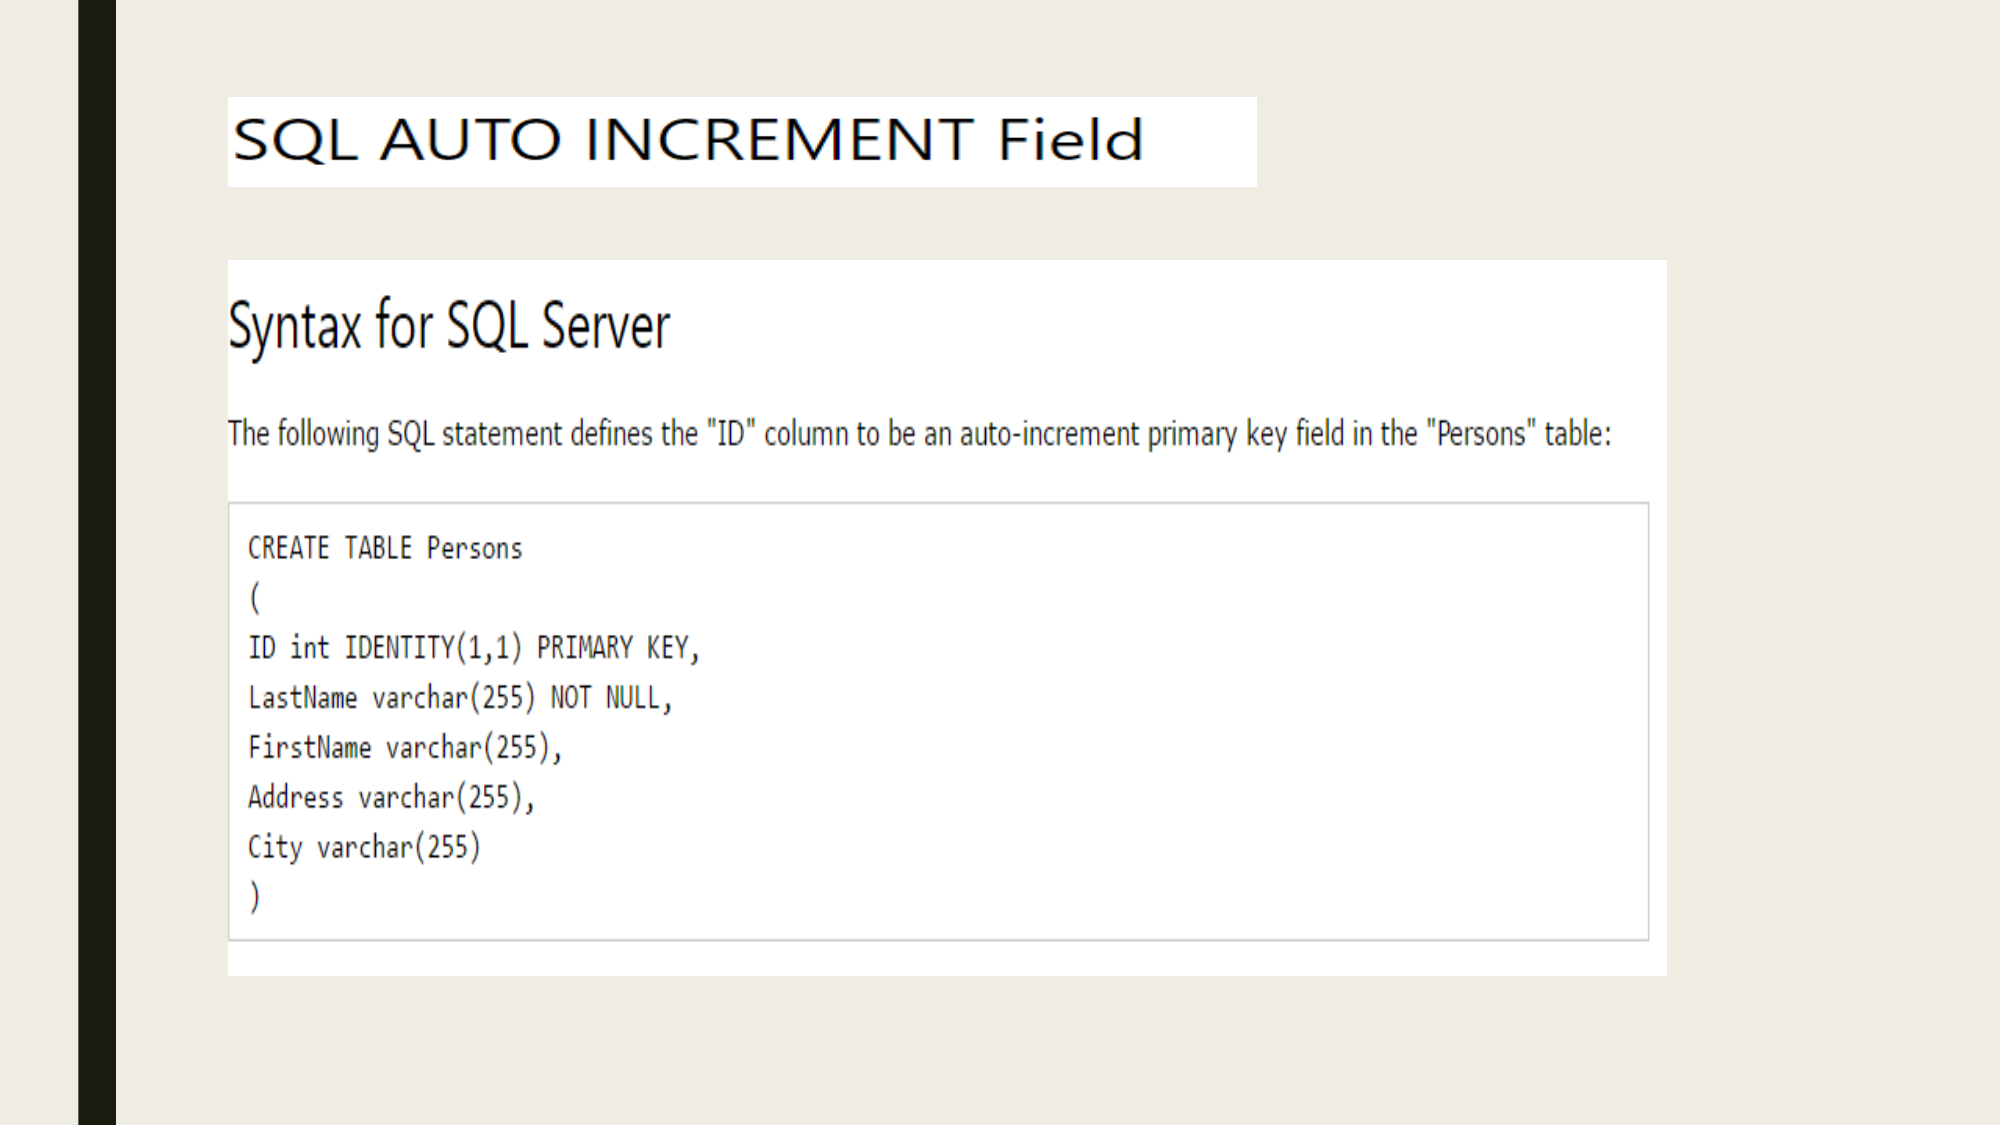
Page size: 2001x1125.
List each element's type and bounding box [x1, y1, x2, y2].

picture [228, 97, 1258, 187]
picture [228, 260, 1667, 976]
